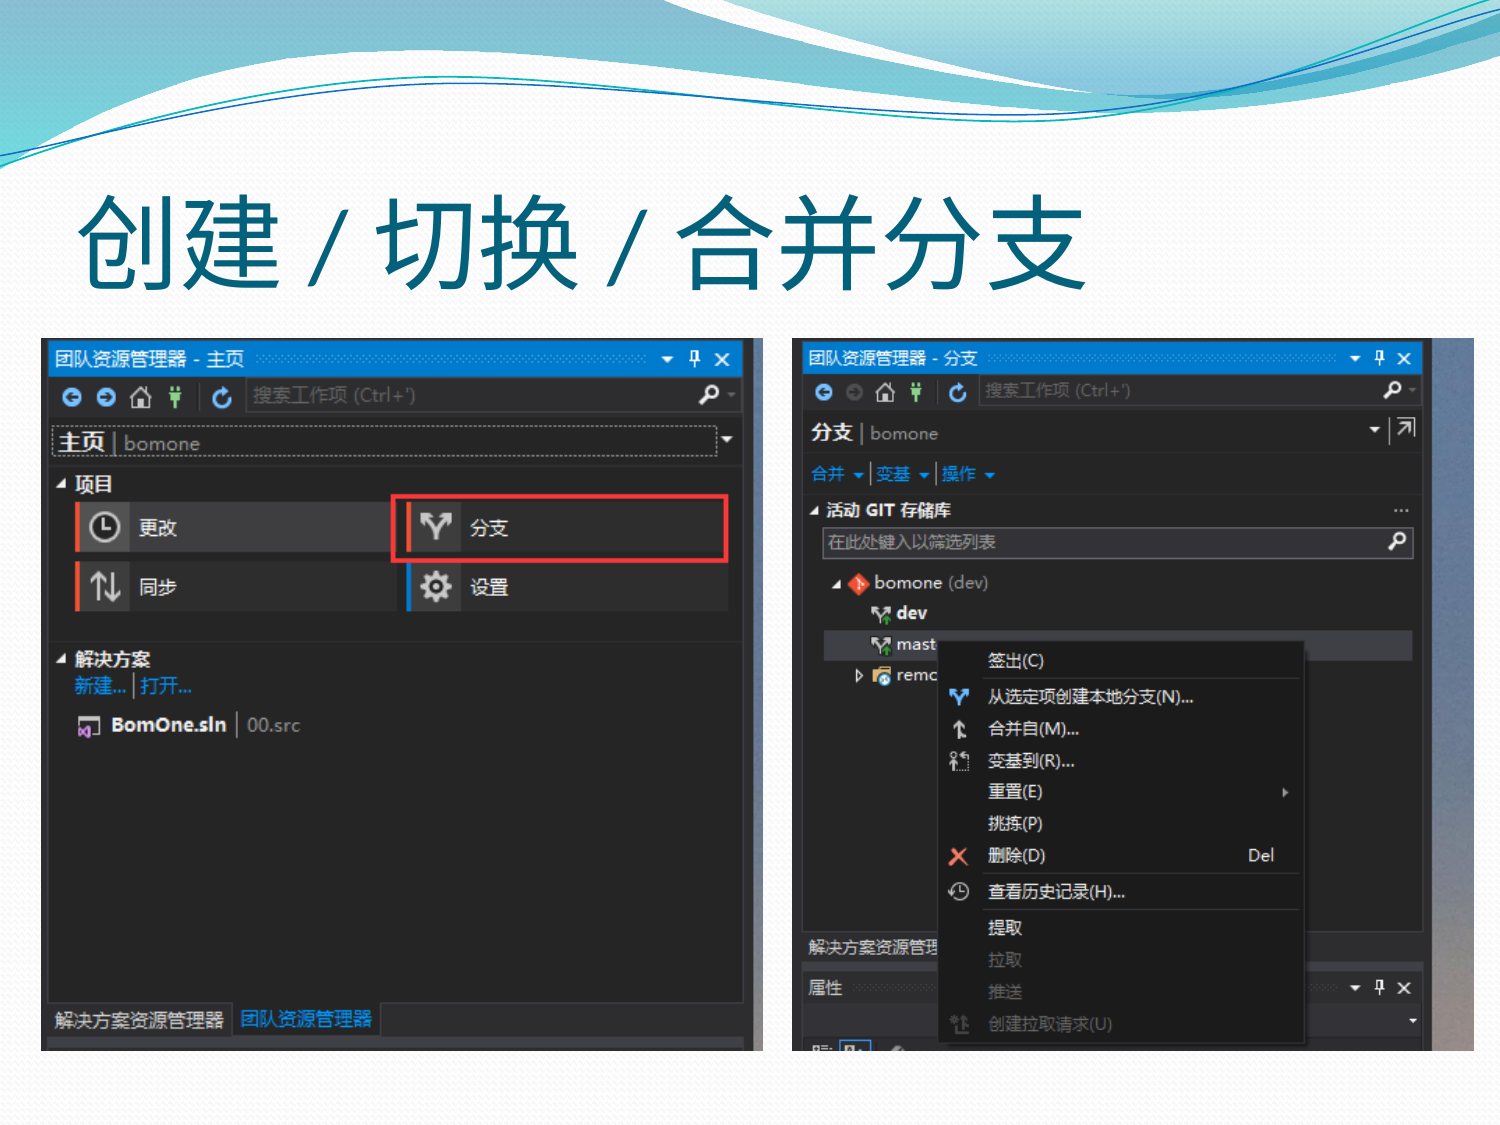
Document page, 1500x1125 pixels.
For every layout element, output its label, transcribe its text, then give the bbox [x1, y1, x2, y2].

picture [792, 337, 1474, 1051]
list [40, 337, 764, 1051]
title 创建/切换/合并分支 [75, 115, 1425, 303]
